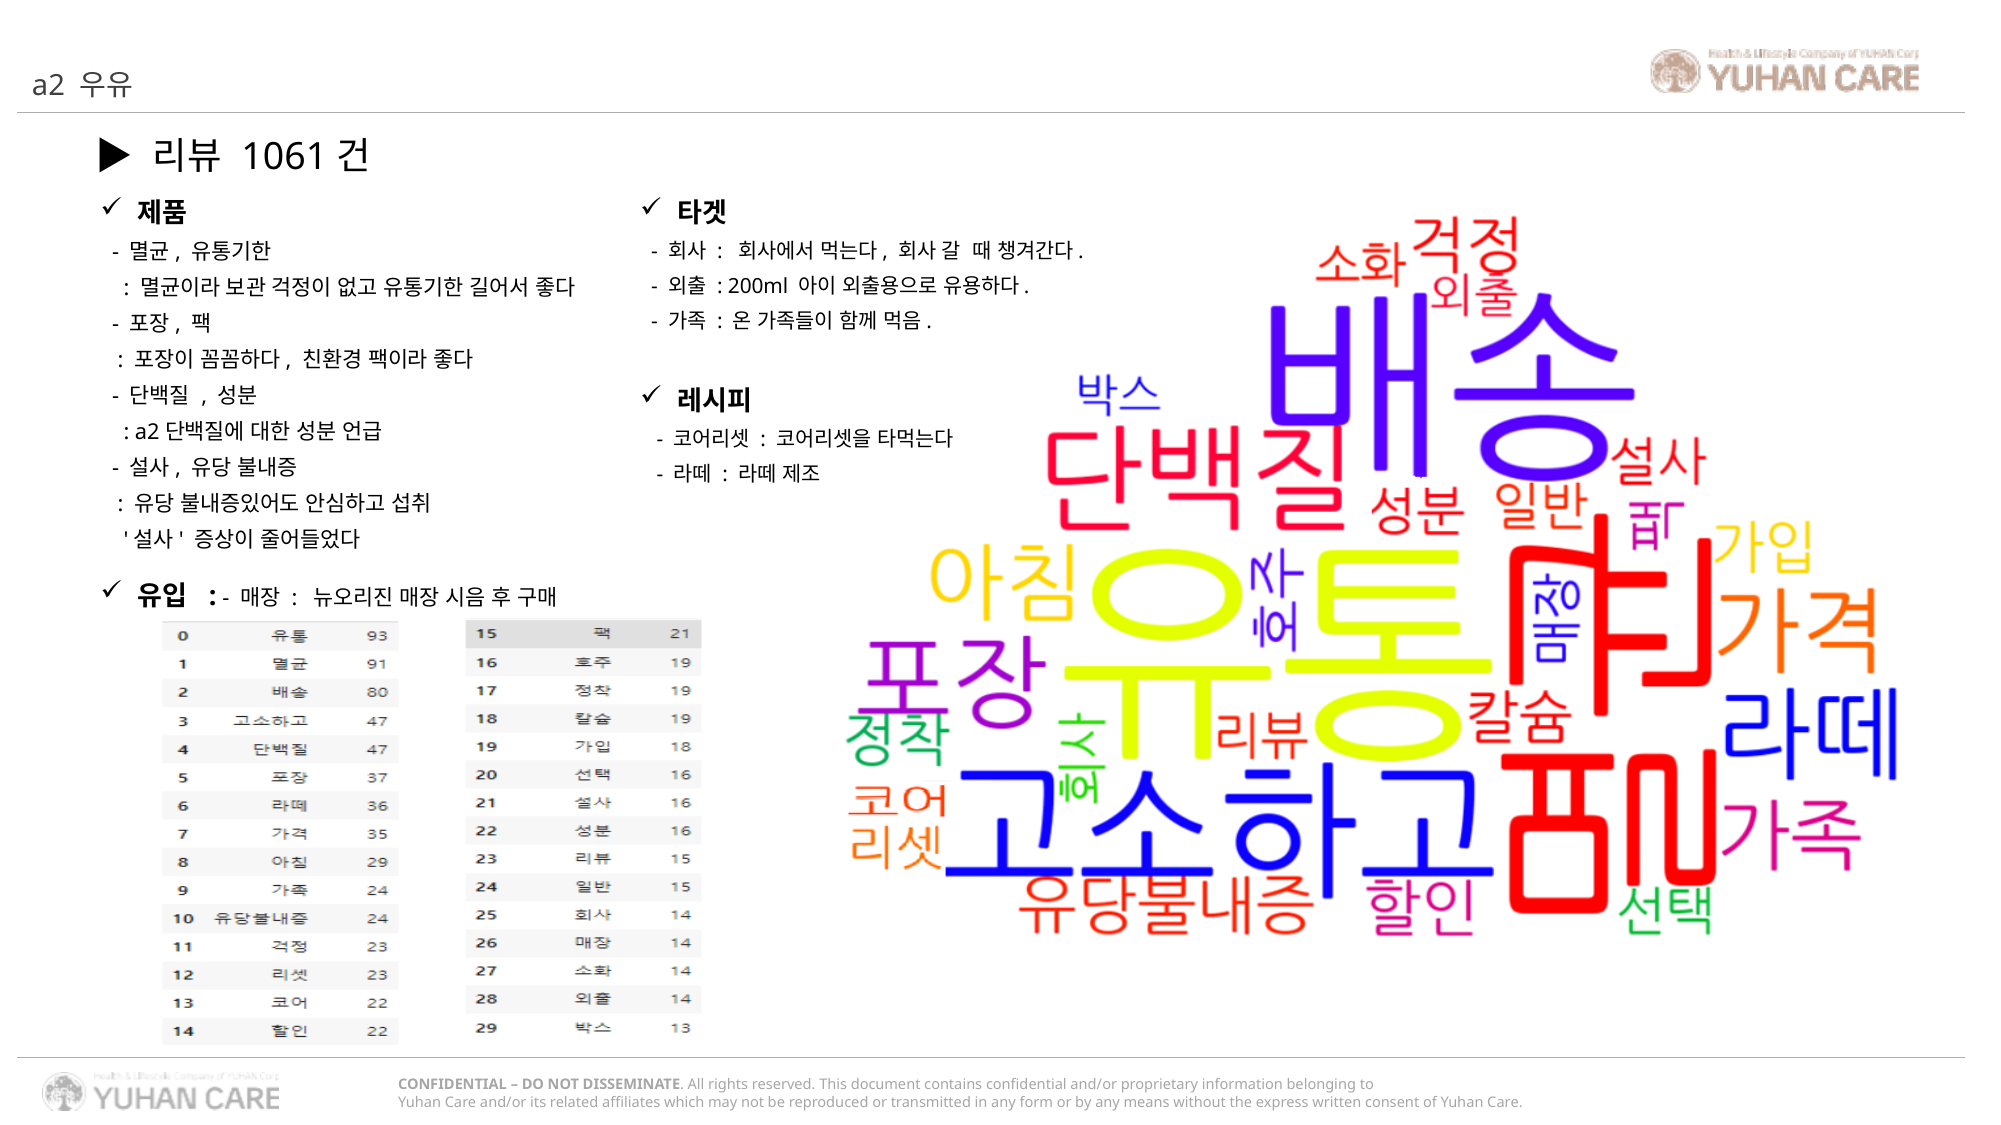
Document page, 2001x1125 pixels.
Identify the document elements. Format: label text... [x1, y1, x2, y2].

picture [837, 206, 1924, 973]
picture [461, 618, 712, 1045]
picture [161, 618, 409, 1045]
text_box 타겟 - 회사 : 회사에서 먹는다, 회사 갈 때 챙겨간다. - 외출 : 200ml 아이 외출용으로 유용하다. - 가족 : 온 가족들이 함께 먹음. 레시피 - 코어리셋 : 코어리셋을 타먹는다 - 라떼 : 라떼 제조 [616, 191, 1153, 494]
text_box ▶ 리뷰 1061건 [71, 129, 475, 185]
text_box a2 우유 [17, 24, 529, 109]
text_box 제품 - 멸균, 유통기한 : 멸균이라 보관 걱정이 없고 유통기한 길어서 좋다 - 포장, 팩 : 포장이 꼼꼼하다, 친환경 팩이라 좋다 - 단백질 , 성분 : a2단백질에 대한 성분 언급 - 설사, 유당 불내증 : 유당 불내증있어도 안심하고 섭취 '설사' 증상이 줄어들었다 유입 : - 매장 : 뉴오리진 매장 시음 후 구매 [76, 191, 837, 695]
